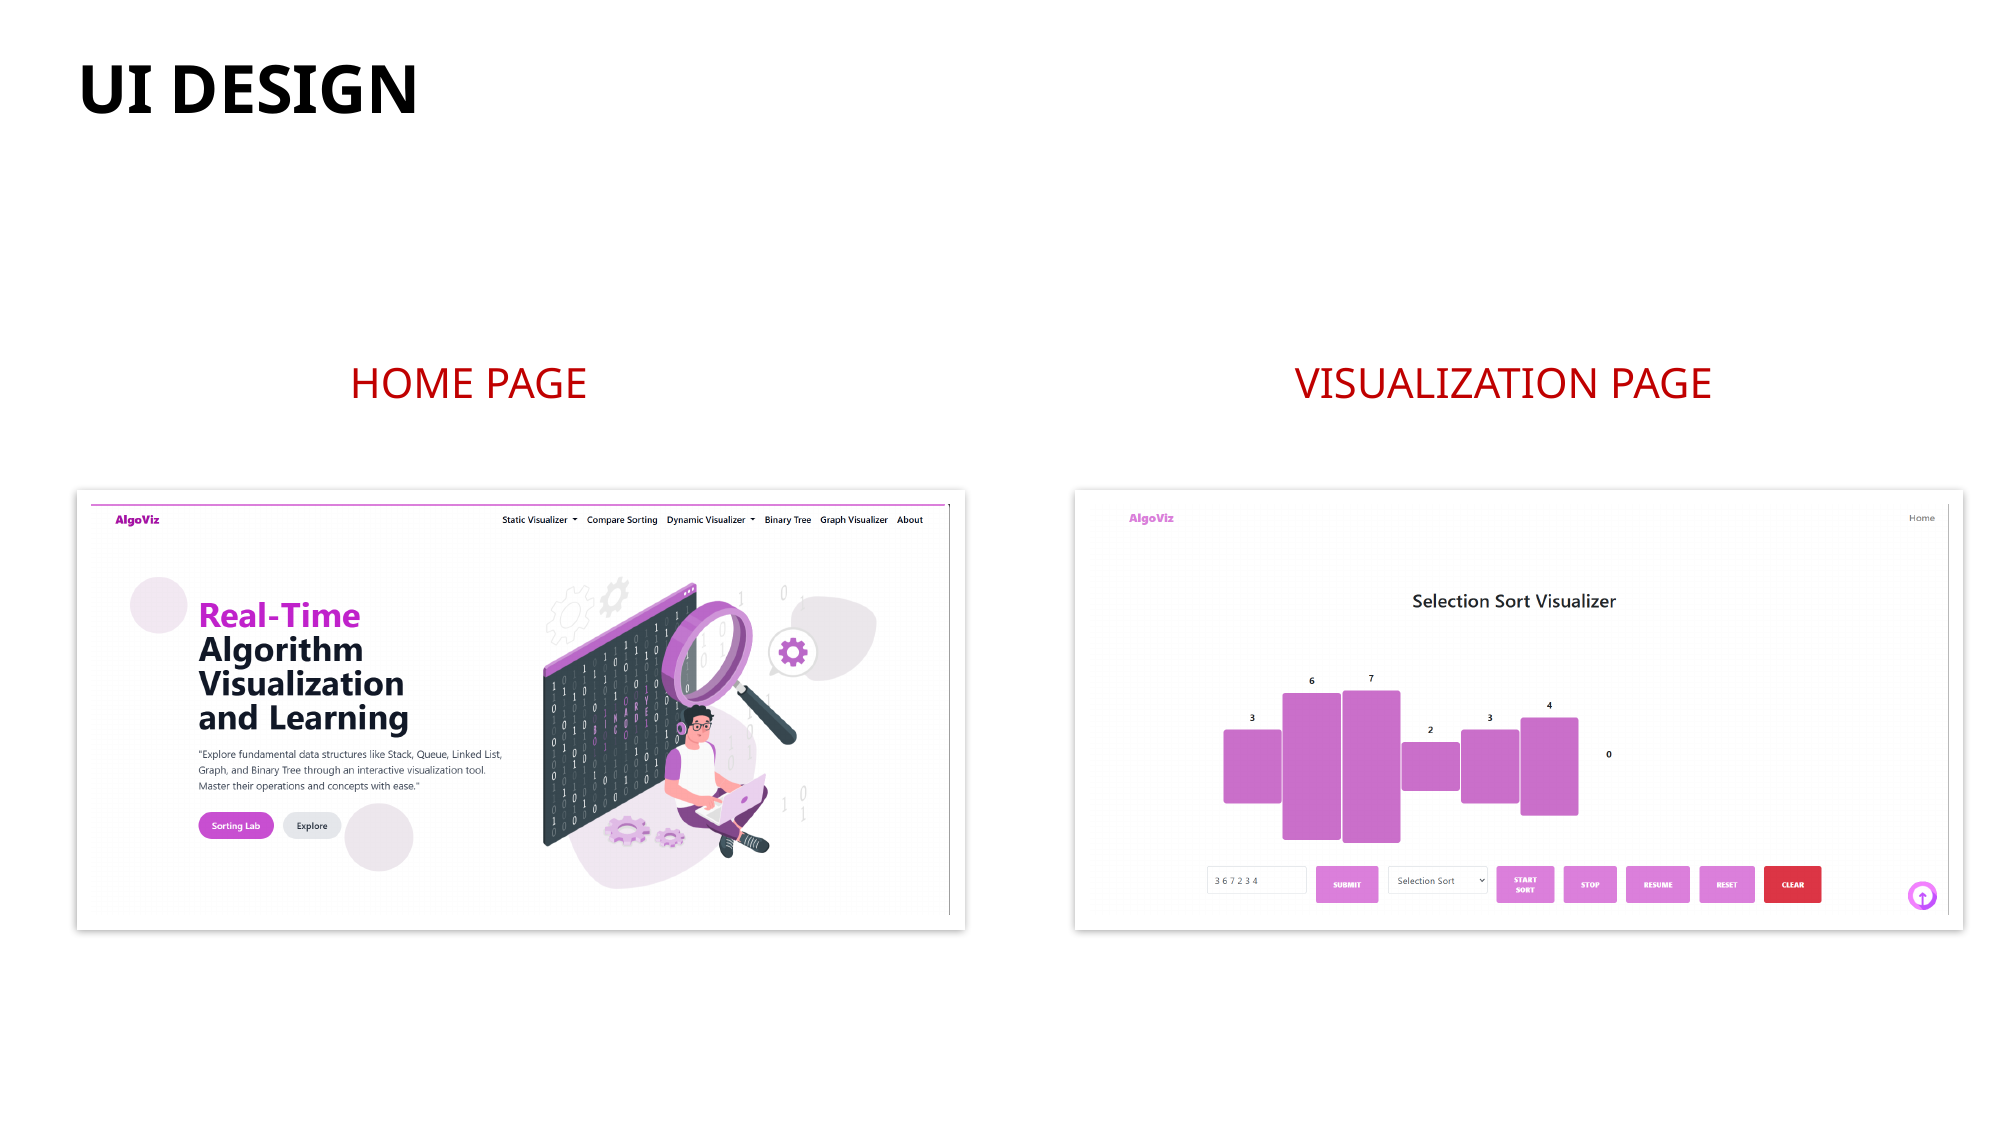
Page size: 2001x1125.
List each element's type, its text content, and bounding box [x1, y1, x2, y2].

picture [1089, 504, 1949, 916]
text_box VISUALIZATION PAGE [1279, 349, 1793, 415]
picture [90, 504, 950, 916]
text_box HOME PAGE [334, 349, 620, 415]
text_box UI DESIGN [62, 39, 1063, 135]
